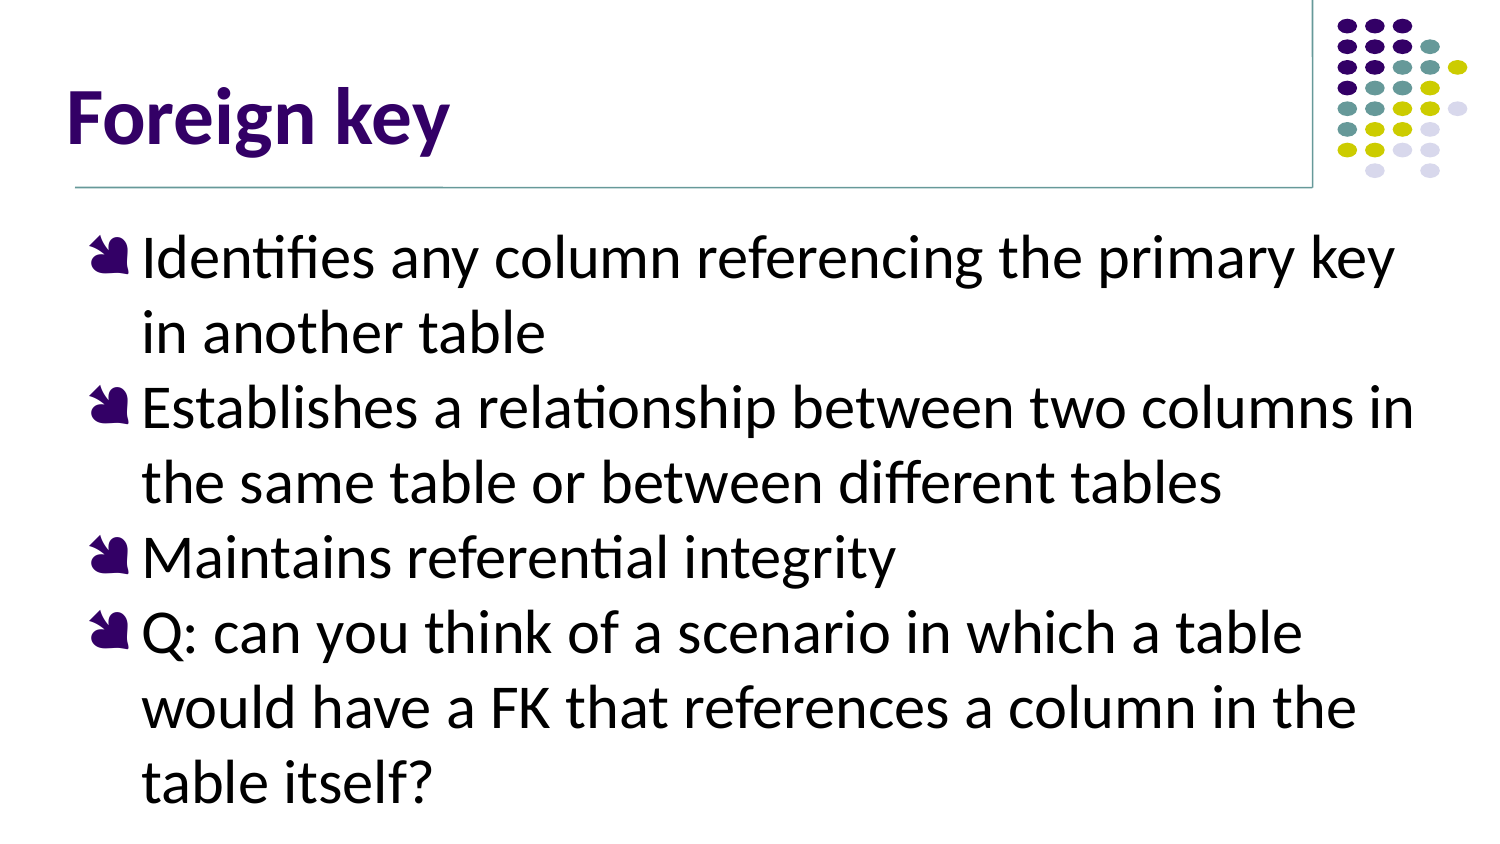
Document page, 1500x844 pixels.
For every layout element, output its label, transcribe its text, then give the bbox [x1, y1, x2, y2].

list Identifies any column referencing the primary key in another table Establishes a relationship between two columns in the same table or between different tables Maintains referential integrity Q: can you think of a scenario in which a table would have a FK that references a column in the table itself? [51, 201, 1449, 750]
title Foreign key [51, 48, 1449, 180]
